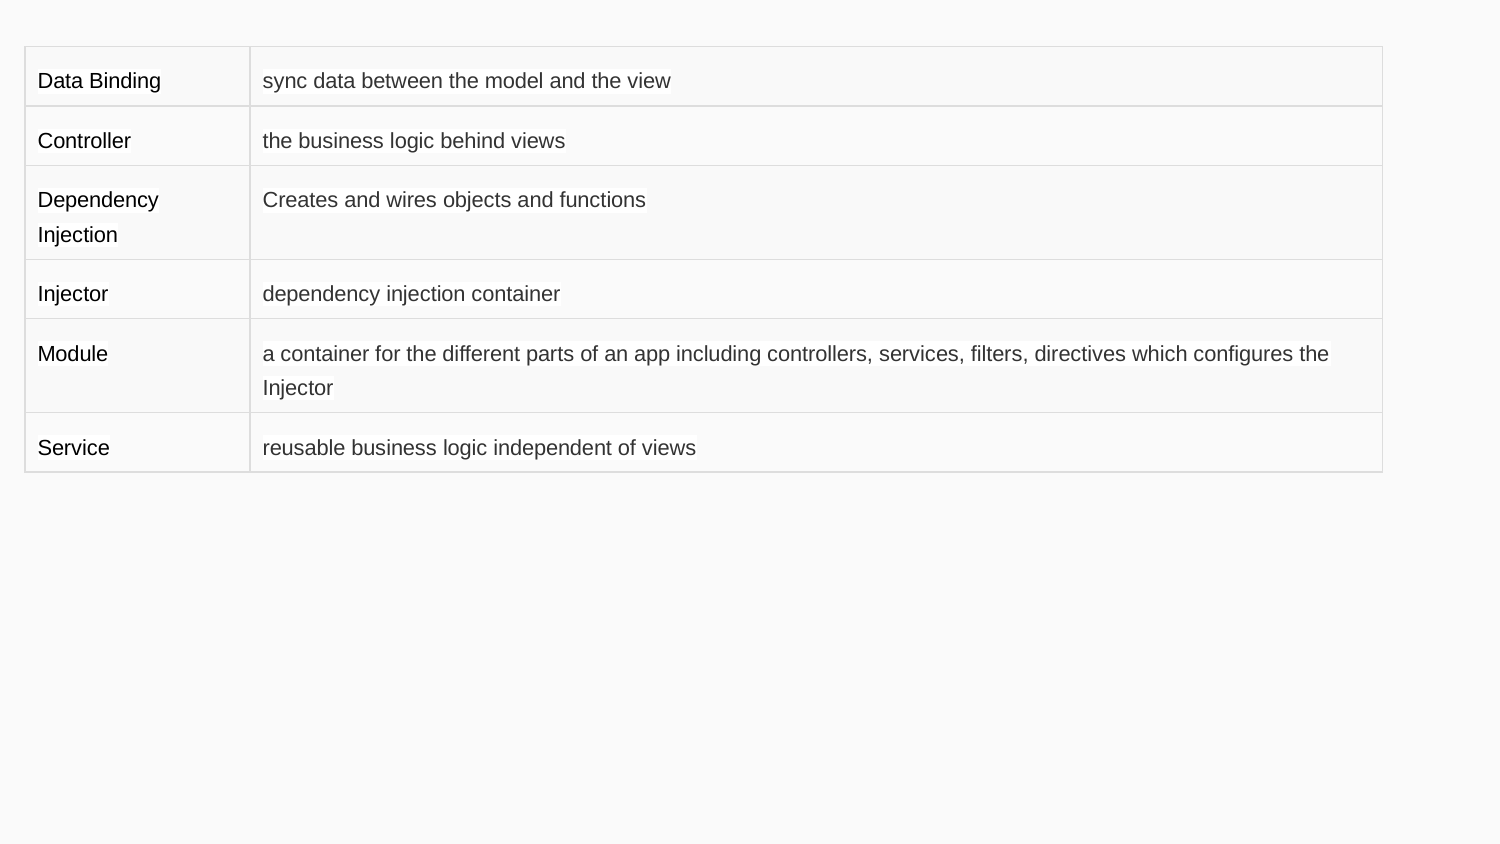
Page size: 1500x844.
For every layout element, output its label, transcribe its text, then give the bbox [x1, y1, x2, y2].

table_cell Service [26, 413, 249, 471]
table_header Data Binding [26, 47, 249, 105]
table_header sync data between the model and the view [251, 47, 1382, 105]
table_cell Controller [26, 107, 249, 165]
table_cell Creates and wires objects and functions [251, 166, 1382, 259]
table_cell a container for the different parts of an app including controllers, services, filters, directives which configures the Injector [251, 319, 1382, 412]
table_cell Module [26, 319, 249, 412]
table_cell Dependency Injection [26, 166, 249, 259]
table_cell reusable business logic independent of views [251, 413, 1382, 471]
table_cell Injector [26, 260, 249, 318]
table_cell dependency injection container [251, 260, 1382, 318]
table_cell the business logic behind views [251, 107, 1382, 165]
